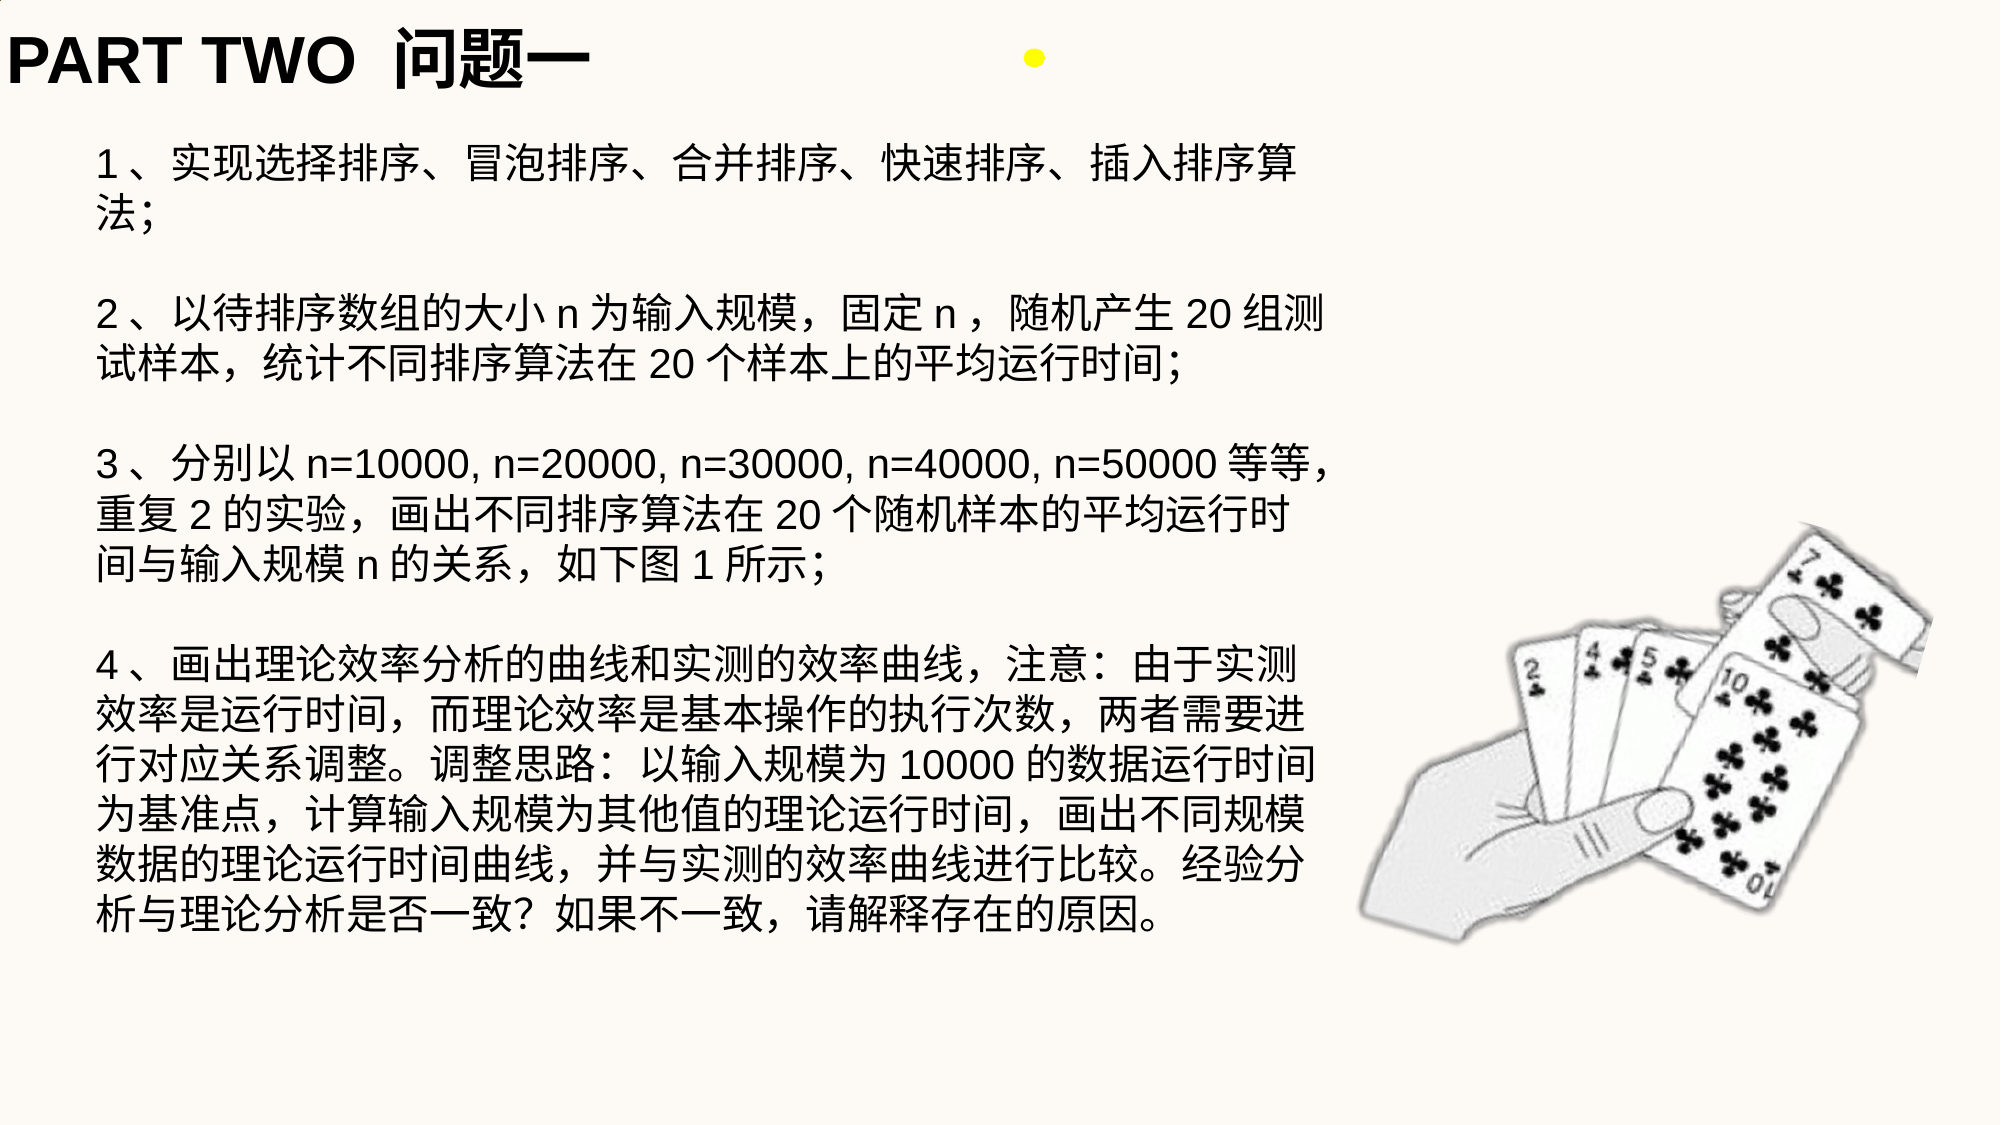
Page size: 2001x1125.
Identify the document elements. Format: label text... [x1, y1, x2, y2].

text_box PART TWO 问题一 [0, 9, 608, 105]
text_box 1、实现选择排序、冒泡排序、合并排序、快速排序、插入排序算法； 2、以待排序数组的大小n为输入规模，固定n，随机产生20组测试样本，统计不同排序算法在20个样本上的平均运行时间； 3、分别以n=10000, n=20000, n=30000, n=40000, n=50000等等，重复2的实验，画出不同排序算法在20个随机样本的平均运行时间与输入规模n的关系，如下图1所示； 4、画出理论效率分析的曲线和实测的效率曲线，注意：由于实测效率是运行时间，而理论效率是基本操作的执行次数，两者需要进行对应关系调整。调整思路：以输入规模为10000的数据运行时间为基准点，计算输入规模为其他值的理论运行时间，画出不同规模数据的理论运行时间曲线，并与实测的效率曲线进行比较。经验分析与理论分析是否一致？如果不一致，请解释存在的原因。 [80, 129, 1345, 945]
picture [1350, 432, 1949, 1058]
text_box [1022, 47, 1047, 69]
